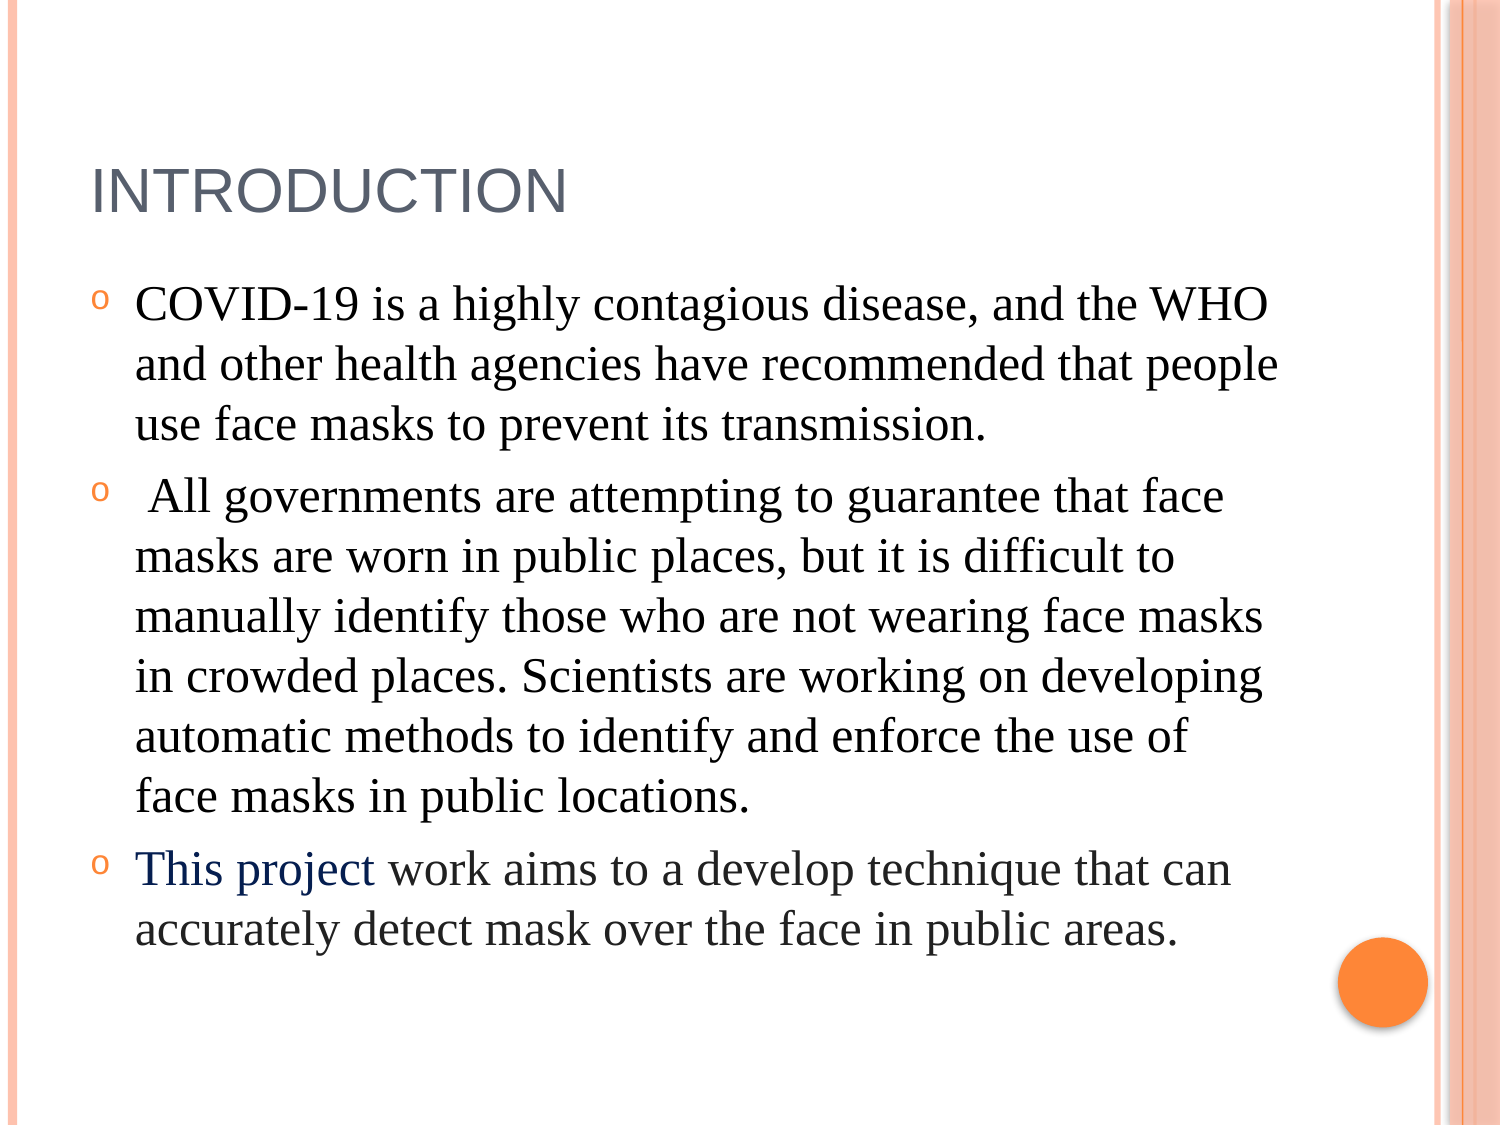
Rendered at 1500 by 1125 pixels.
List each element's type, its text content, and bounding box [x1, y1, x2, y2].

title Introduction [75, 45, 1300, 233]
list COVID-19 is a highly contagious disease, and the WHO and other health agencies have recommended that people use face masks to prevent its transmission. All governments are attempting to guarantee that face masks are worn in public places, but it is difficult to manually identify those who are not wearing face masks in crowded places. Scientists are working on developing automatic methods to identify and enforce the use of face masks in public locations. This project work aims to a develop technique that can accurately detect mask over the face in public areas. [75, 262, 1300, 1062]
